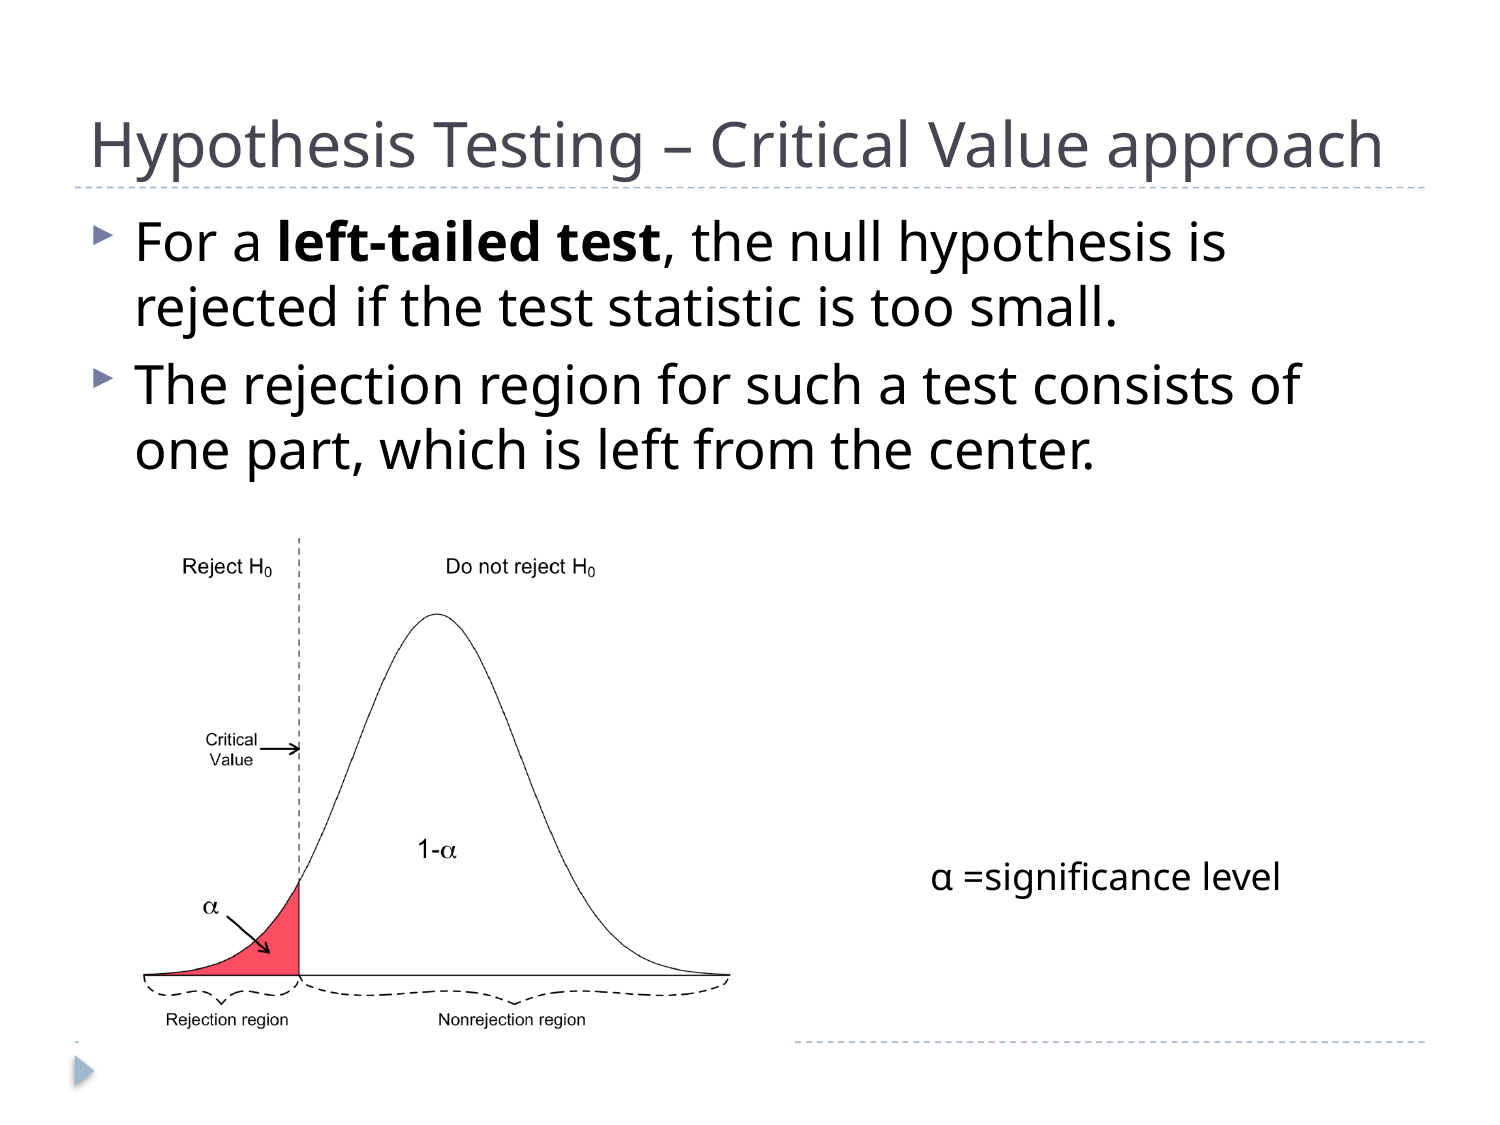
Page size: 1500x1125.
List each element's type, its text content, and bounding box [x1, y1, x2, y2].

list For a left-tailed test, the null hypothesis is rejected if the test statistic is too small. The rejection region for such a test consists of one part, which is left from the center. [75, 200, 1425, 1010]
picture [79, 538, 795, 1050]
text_box α =significance level [915, 845, 1365, 906]
title Hypothesis Testing – Critical Value approach [75, 24, 1425, 188]
